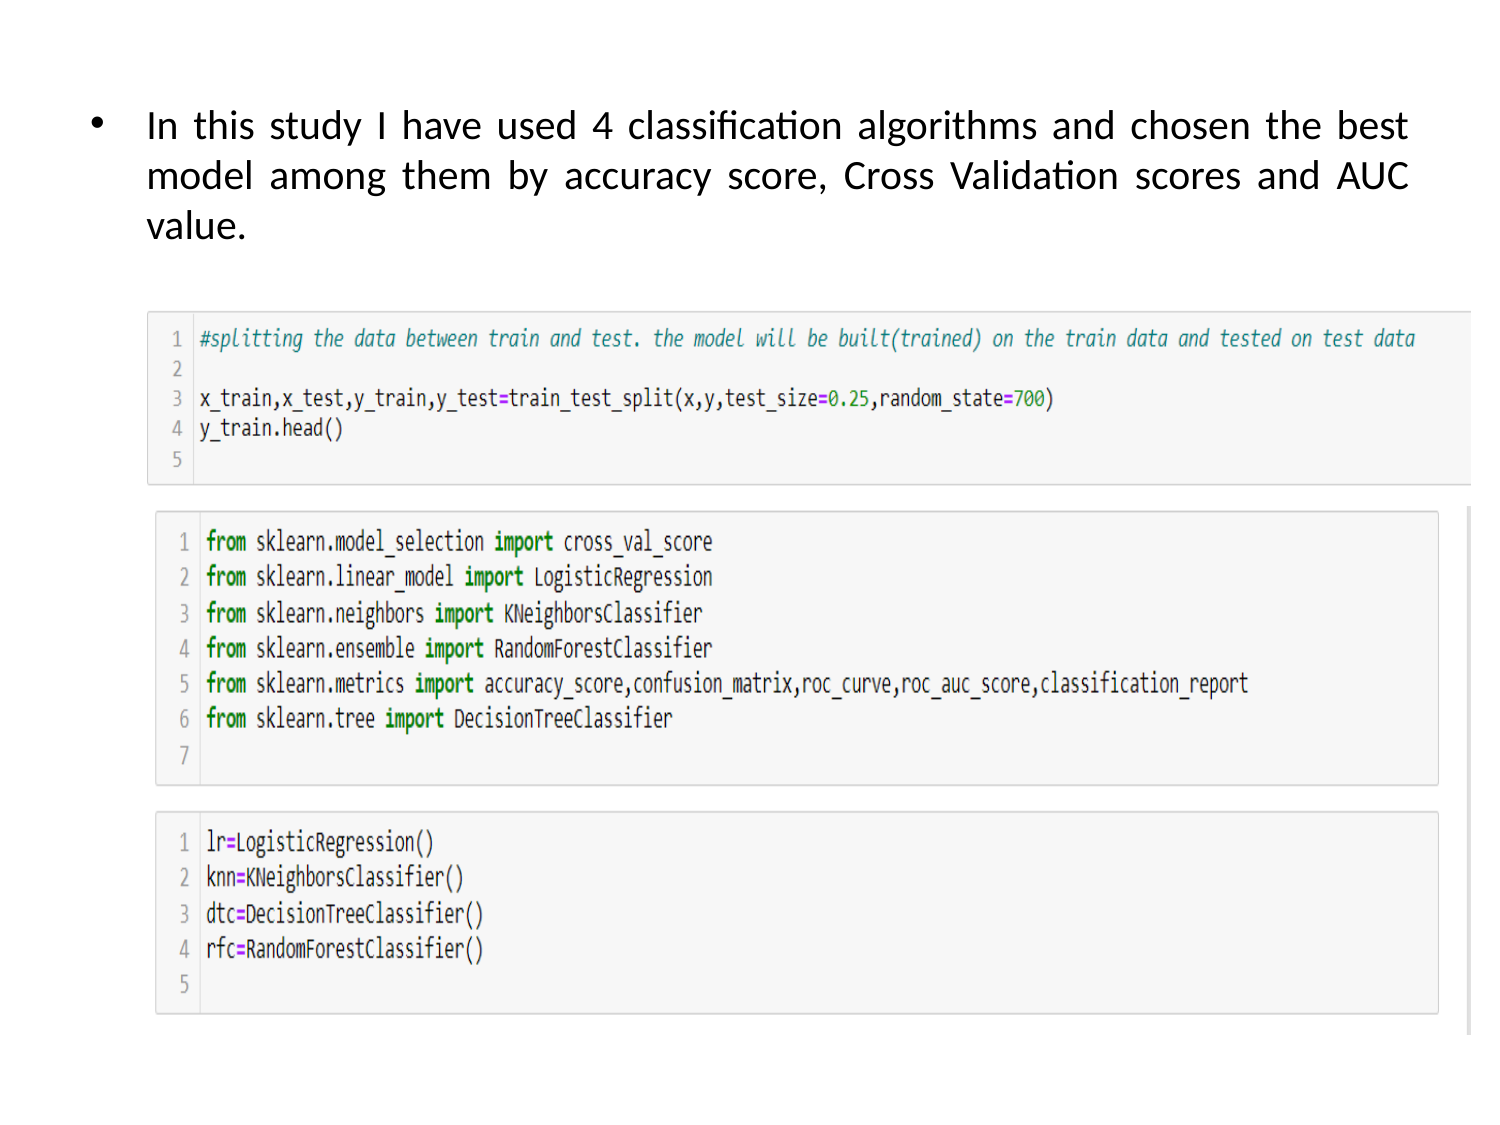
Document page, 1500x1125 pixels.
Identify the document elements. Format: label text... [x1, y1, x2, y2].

picture [147, 506, 1471, 1036]
picture [147, 289, 1471, 504]
list In this study I have used 4 classification algorithms and chosen the best model among them by accuracy score, Cross Validation scores and AUC value. [75, 90, 1425, 1005]
